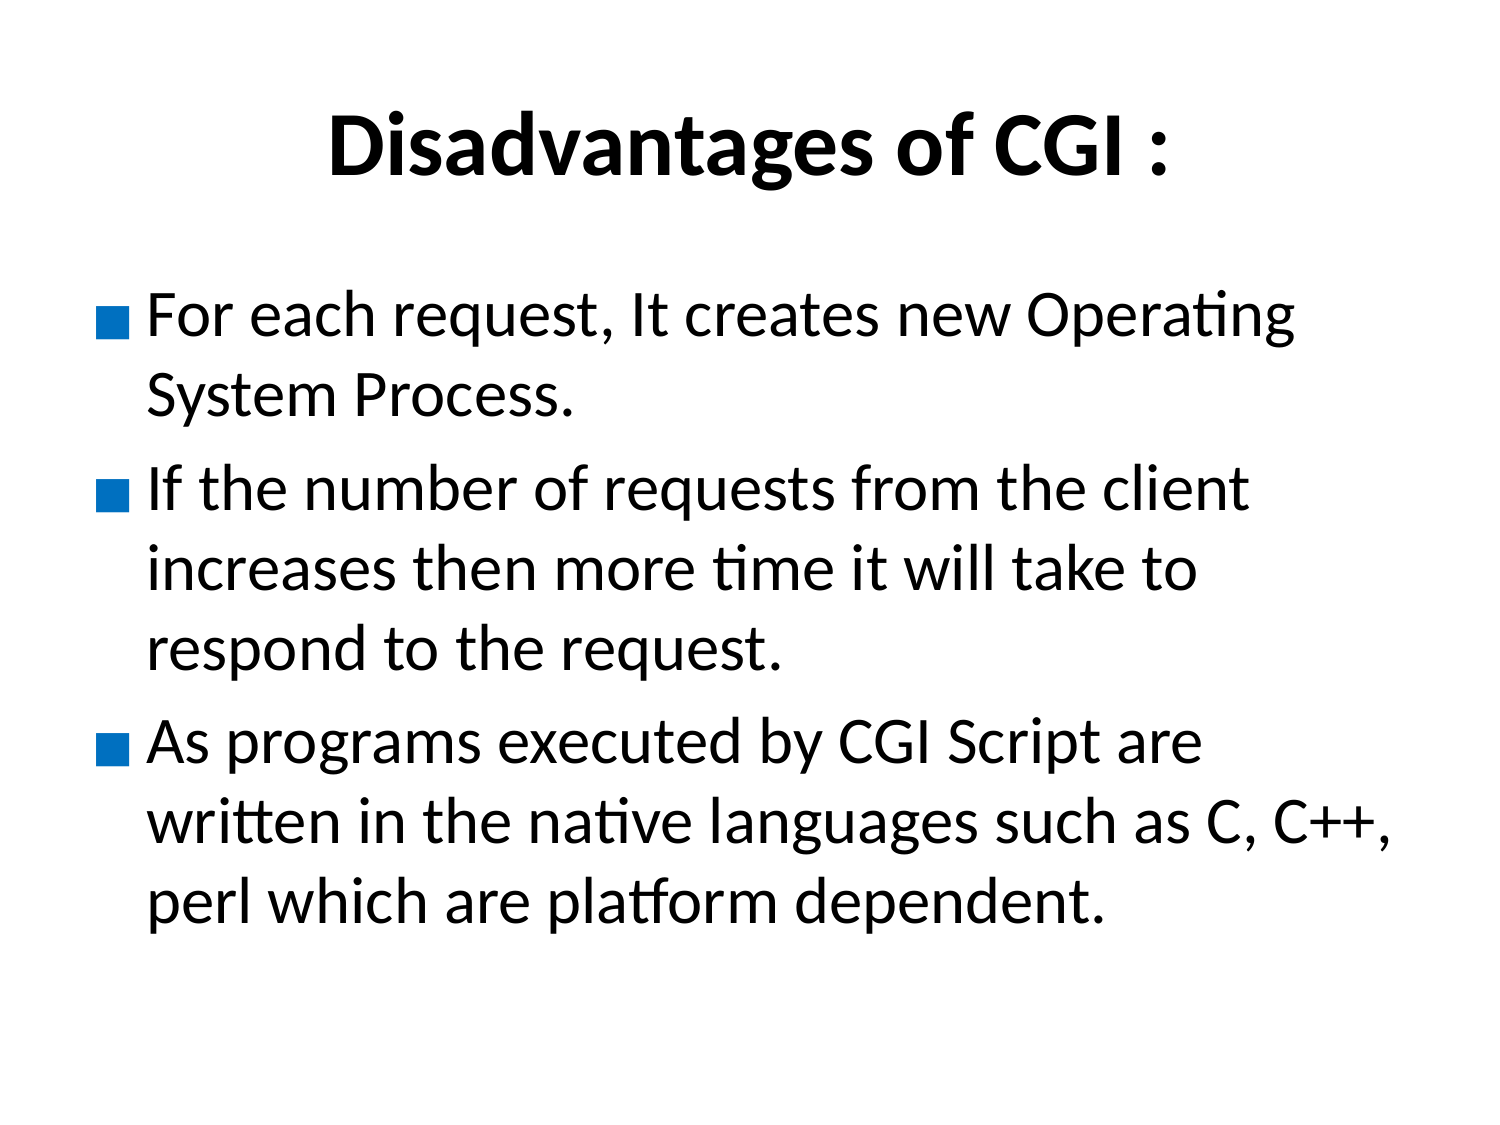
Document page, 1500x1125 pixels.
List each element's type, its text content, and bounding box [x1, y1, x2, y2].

list For each request, It creates new Operating System Process. If the number of requests from the client increases then more time it will take to respond to the request. As programs executed by CGI Script are written in the native languages such as C, C++, perl which are platform dependent. [75, 262, 1425, 1005]
title Disadvantages of CGI : [75, 45, 1425, 233]
